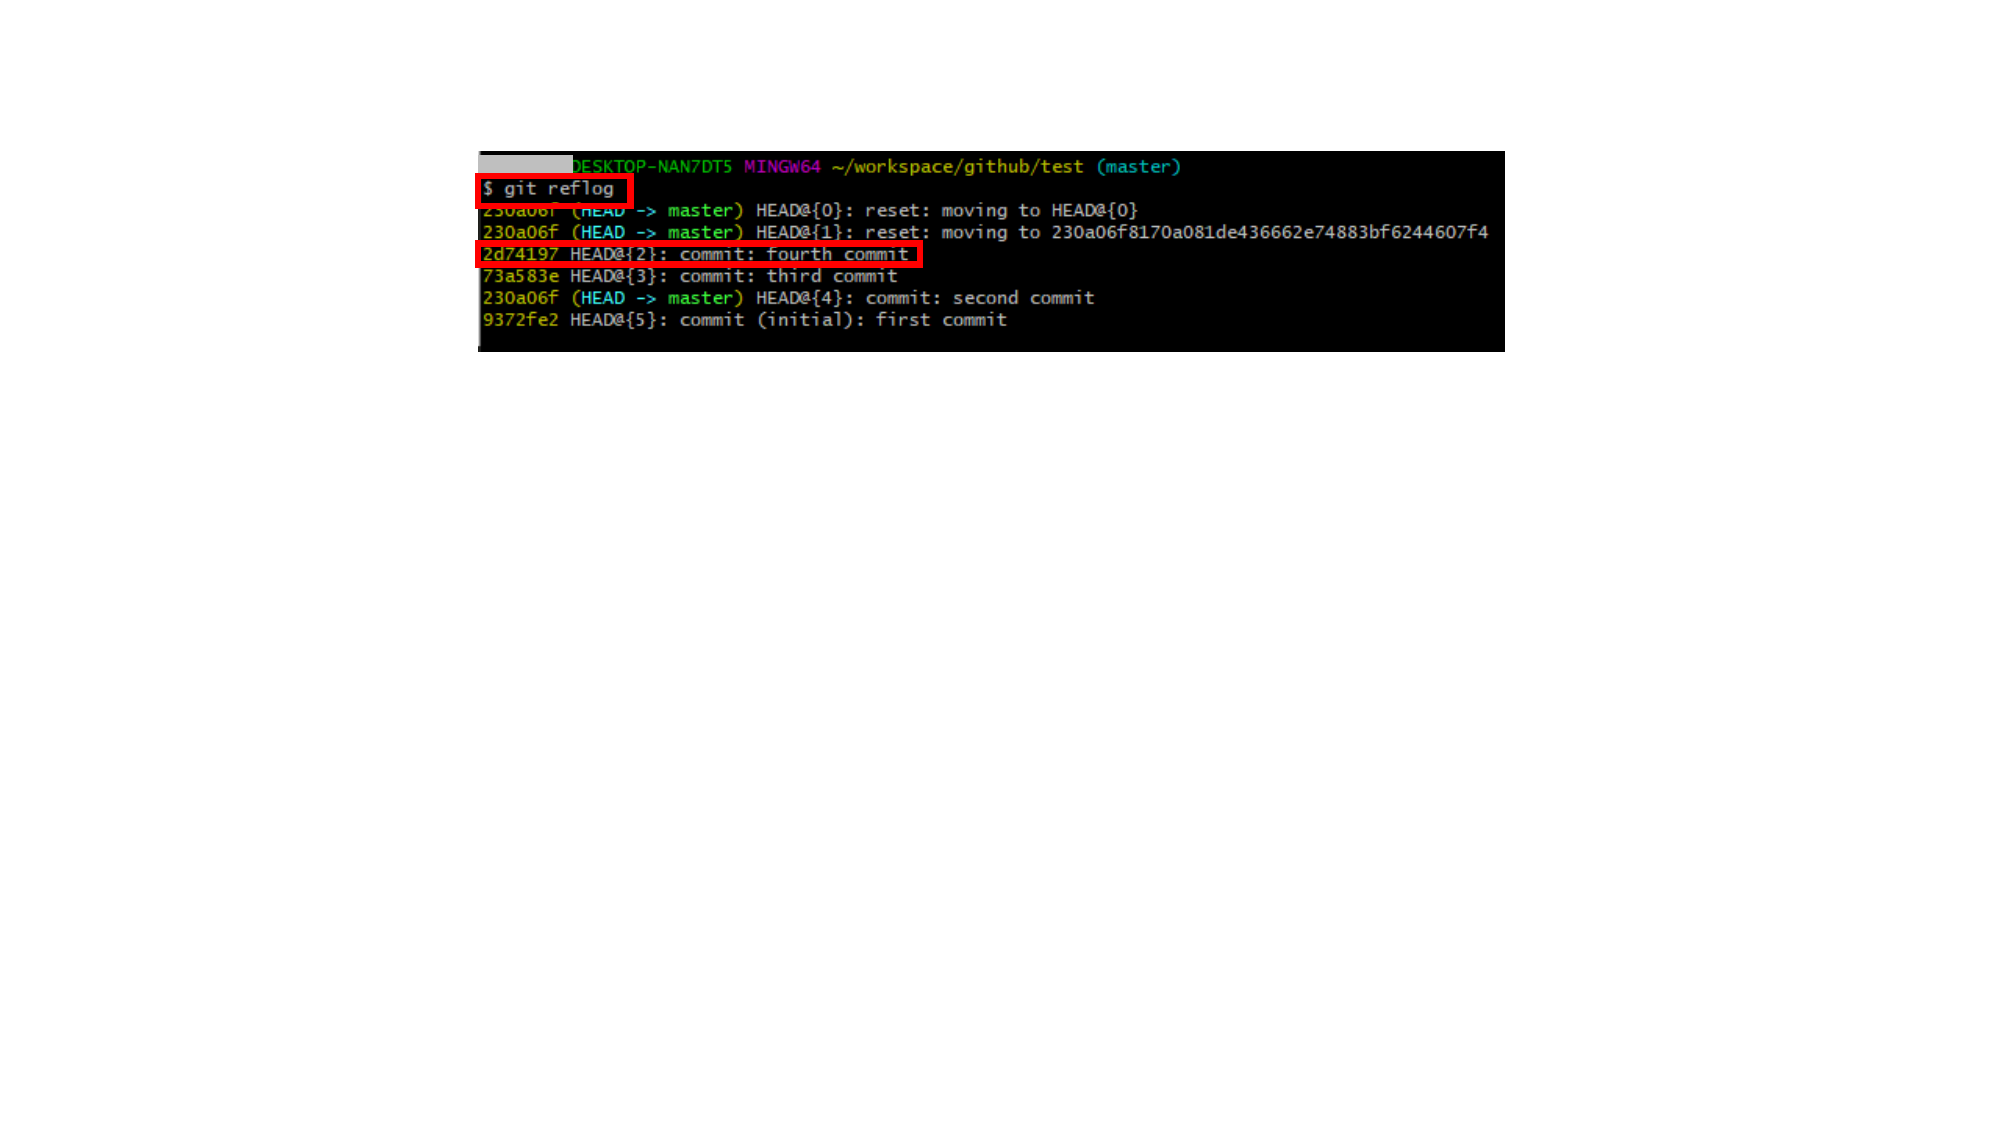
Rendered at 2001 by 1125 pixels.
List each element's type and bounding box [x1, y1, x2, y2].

picture [478, 151, 1506, 352]
